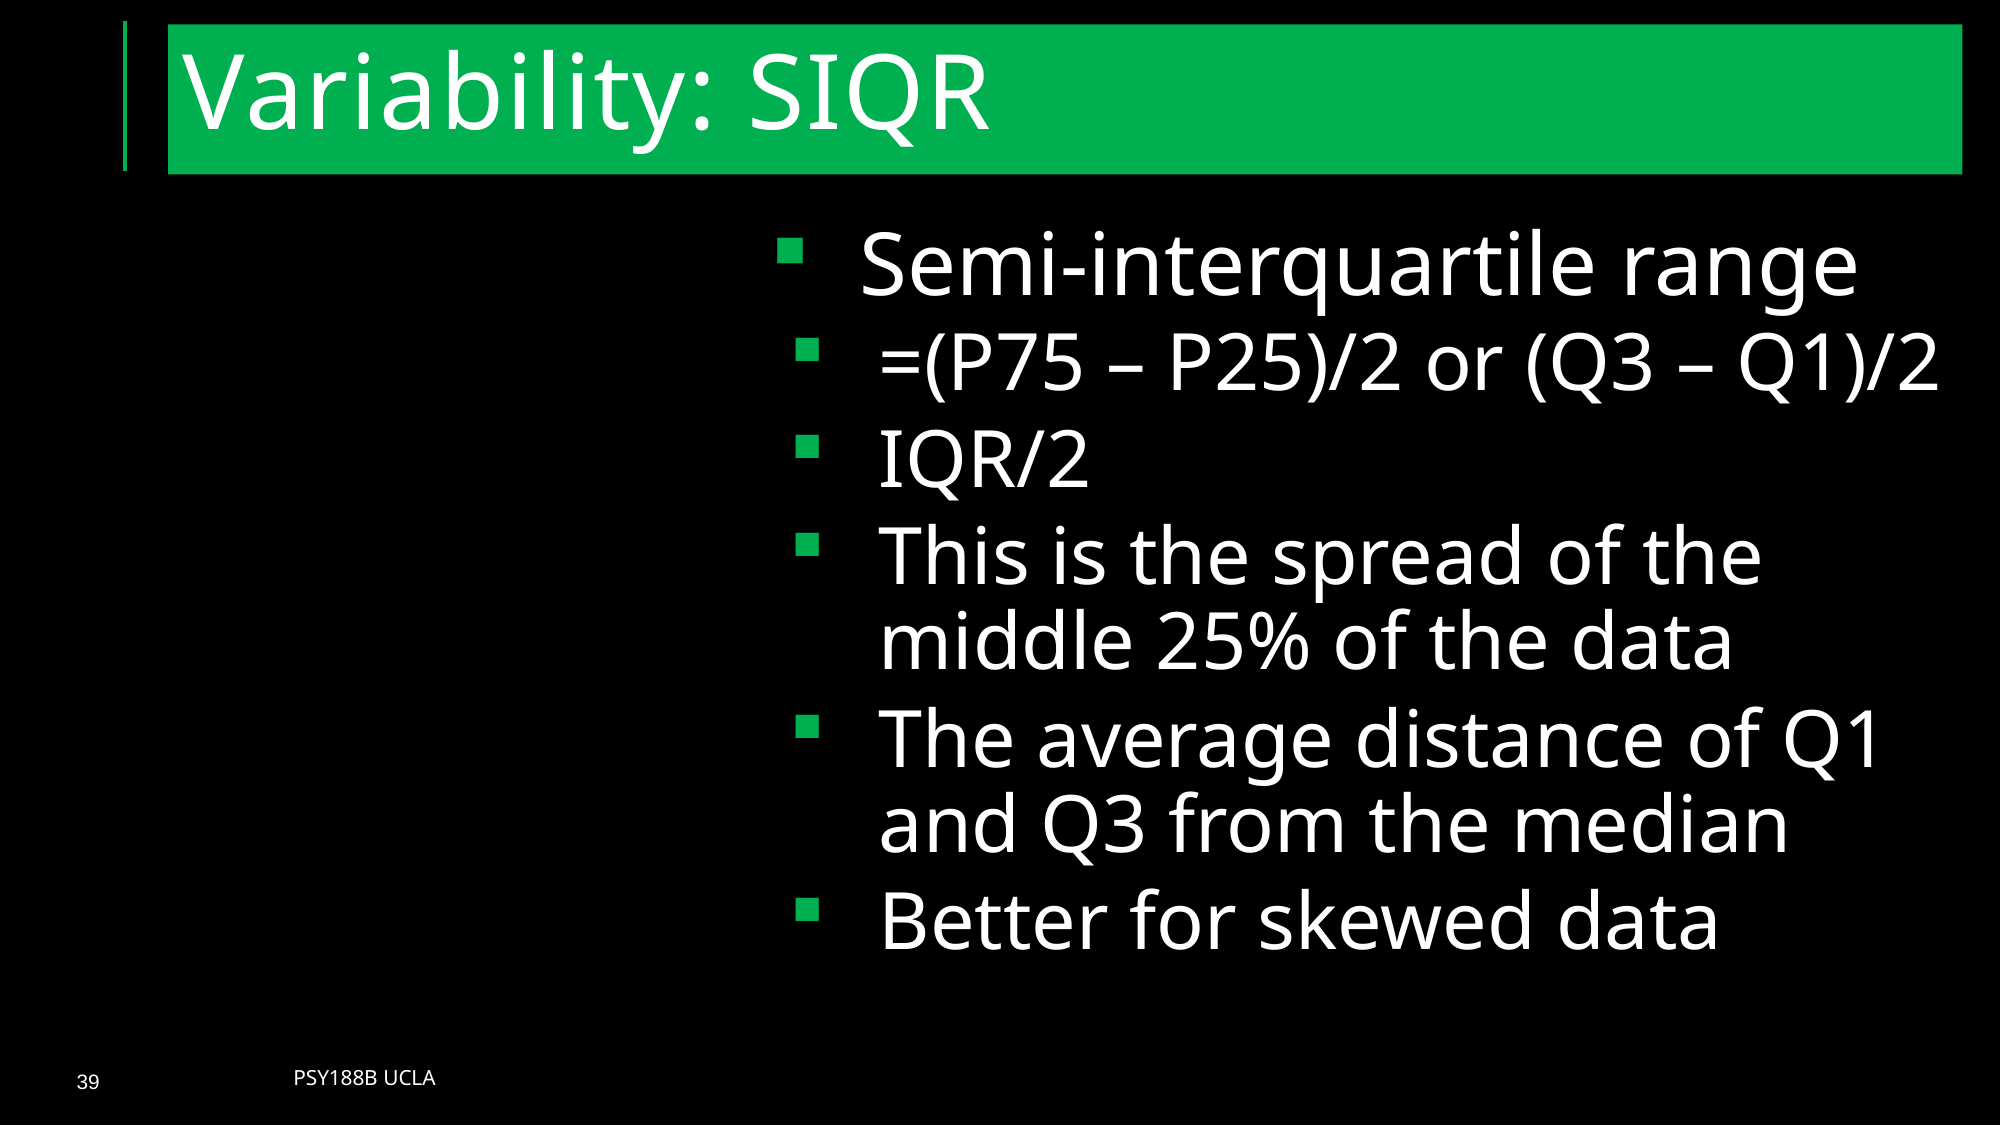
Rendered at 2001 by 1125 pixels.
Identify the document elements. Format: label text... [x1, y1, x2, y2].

title Variability: SIQR [168, 24, 1963, 175]
list Semi-interquartile range =(P75 – P25)/2 or (Q3 – Q1)/2 IQR/2 This is the spread of the middle 25% of the data The average distance of Q1 and Q3 from the median Better for skewed data [762, 212, 1963, 1033]
slide_number 39 [8, 1058, 168, 1104]
footer Psy188B UCLA [168, 1055, 562, 1101]
